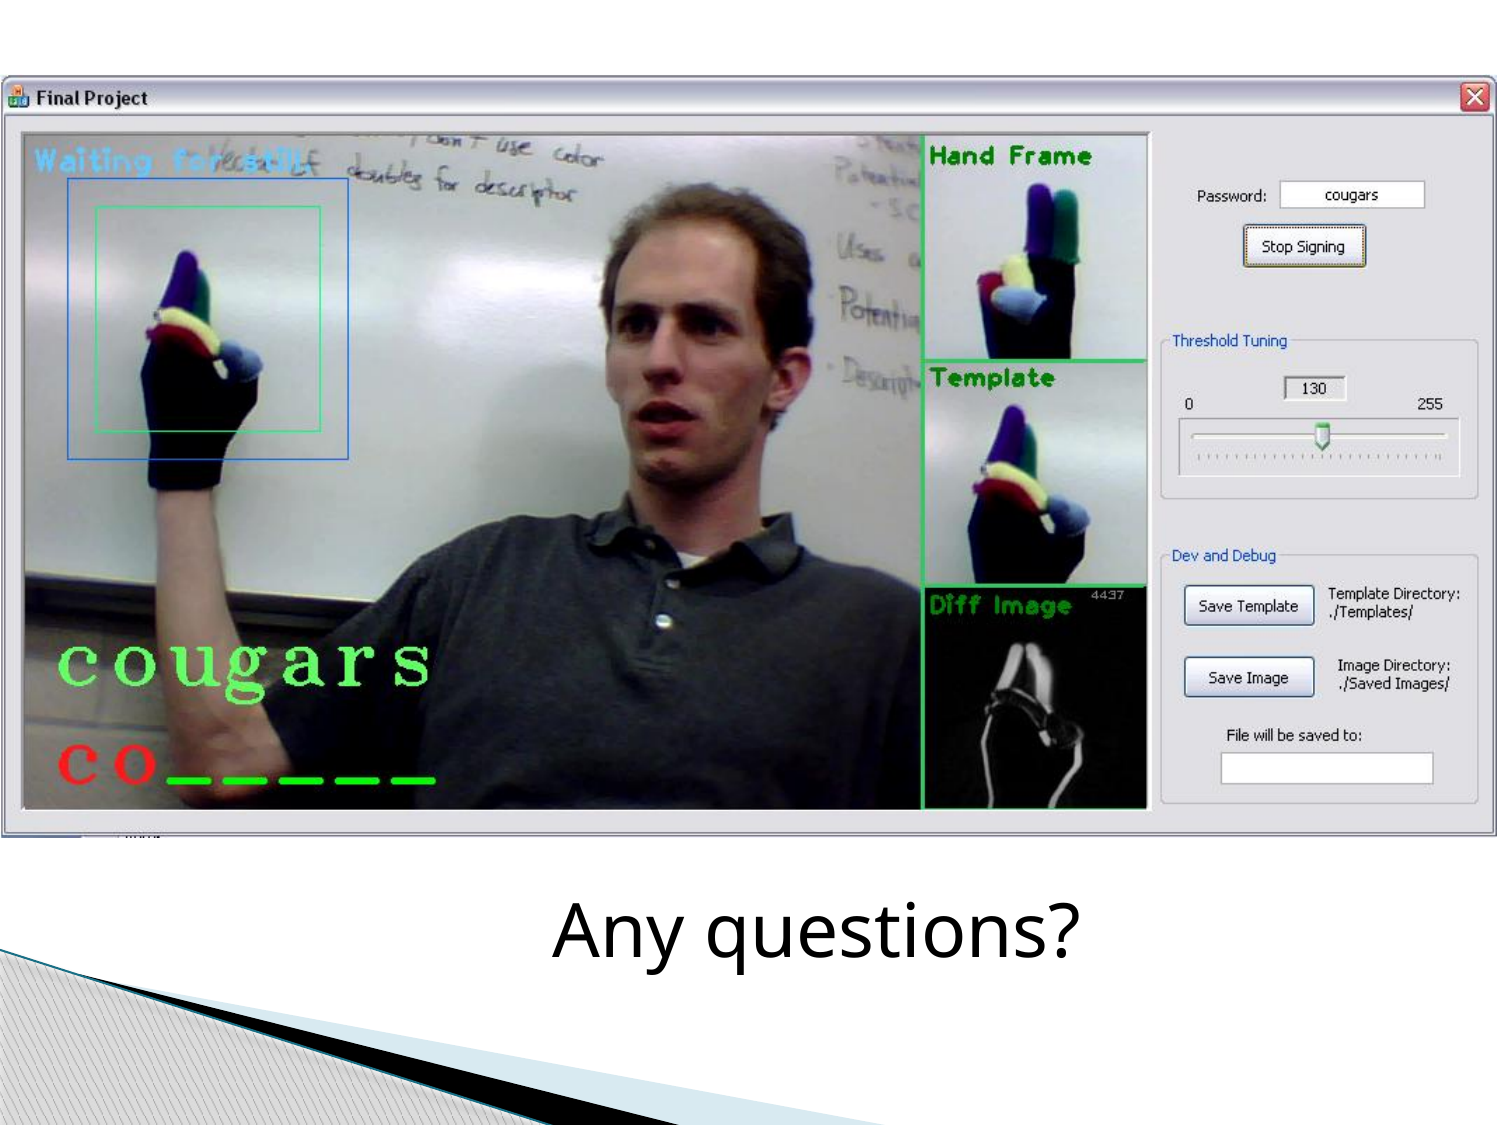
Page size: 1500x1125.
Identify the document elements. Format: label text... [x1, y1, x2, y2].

text_box Any questions? [537, 874, 1125, 980]
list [0, 74, 1498, 838]
